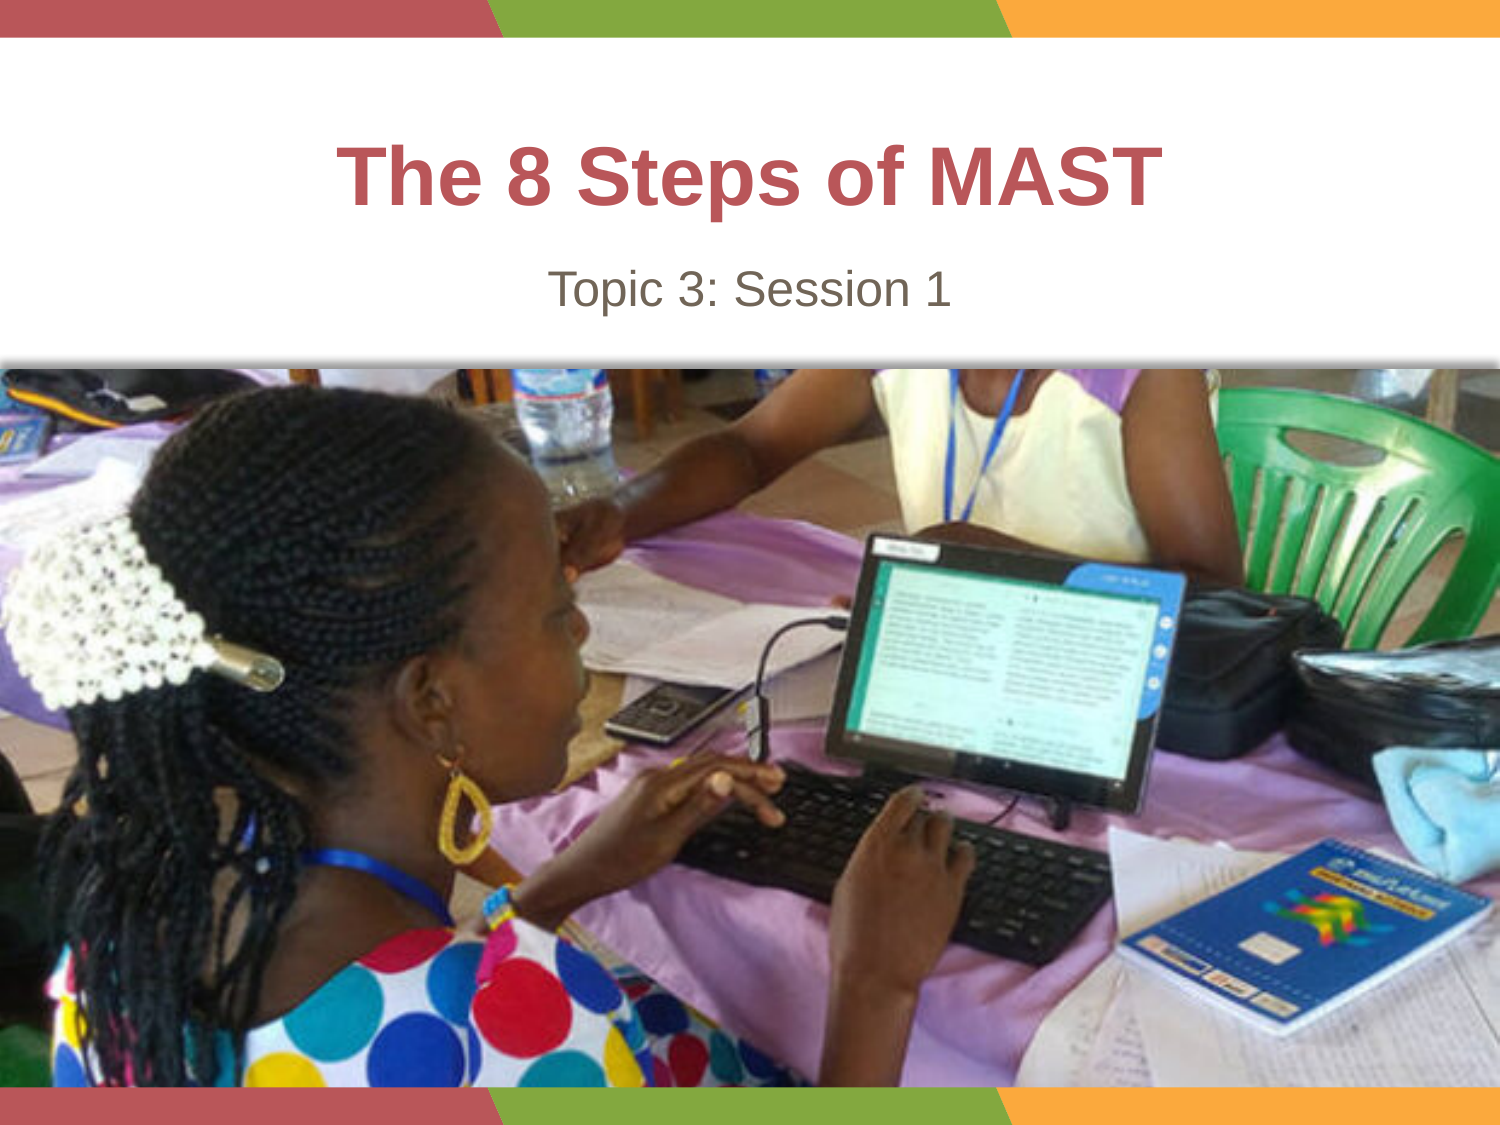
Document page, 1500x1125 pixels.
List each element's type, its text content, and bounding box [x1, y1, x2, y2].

picture [0, 369, 1500, 1087]
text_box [0, 1087, 1500, 1125]
text_box Topic 3: Session 1 [532, 248, 968, 324]
text_box The 8 Steps of MAST [321, 114, 1179, 230]
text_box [0, 0, 1500, 38]
